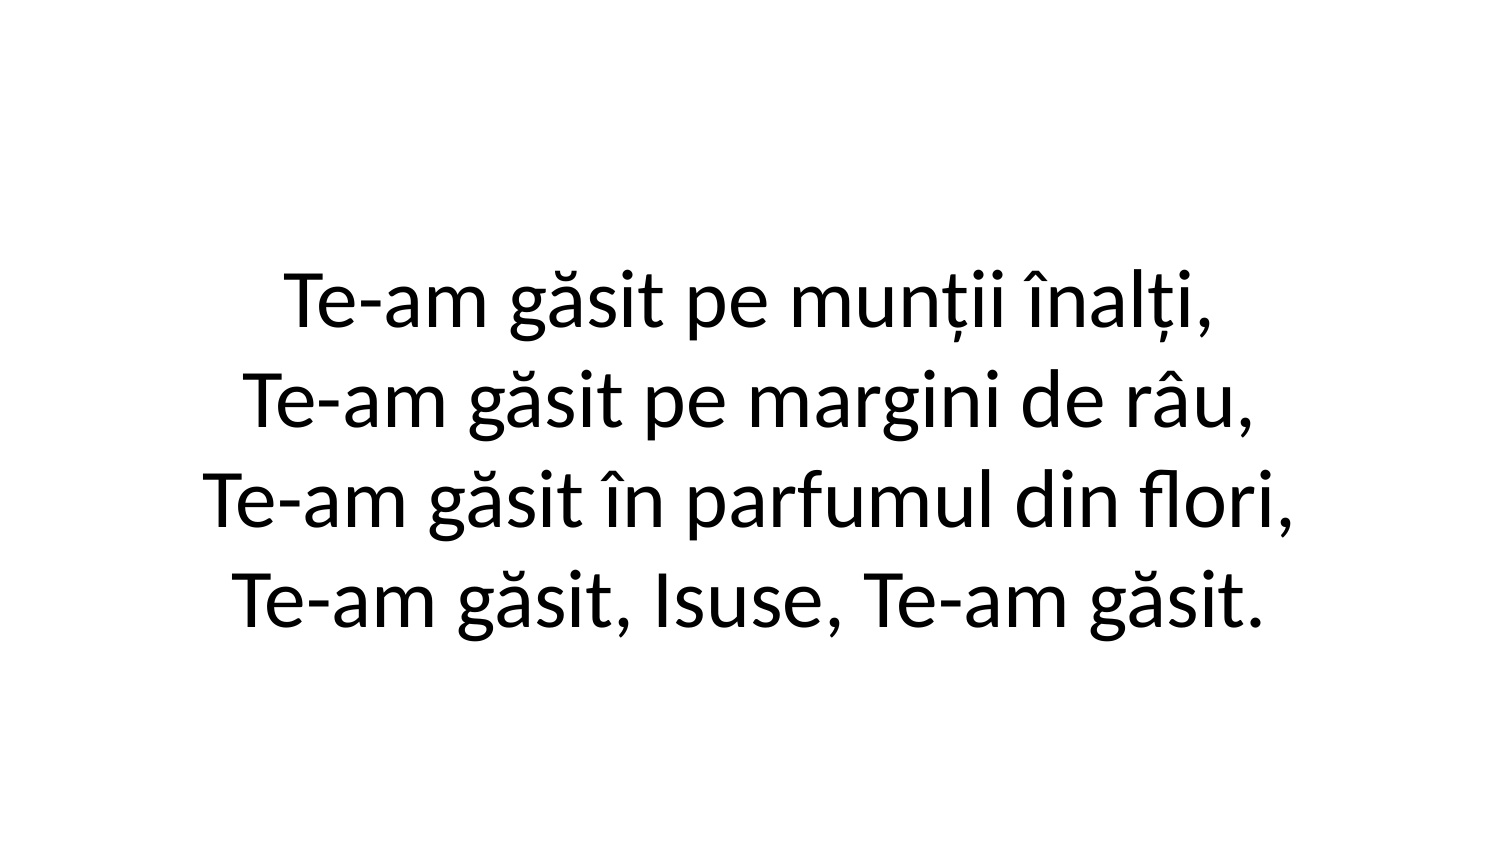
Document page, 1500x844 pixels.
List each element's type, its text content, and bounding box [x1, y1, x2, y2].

text_box Te-am găsit pe munții înalți, Te-am găsit pe margini de râu, Te-am găsit în parfumul din flori, Te-am găsit, Isuse, Te-am găsit. [187, 192, 1313, 652]
